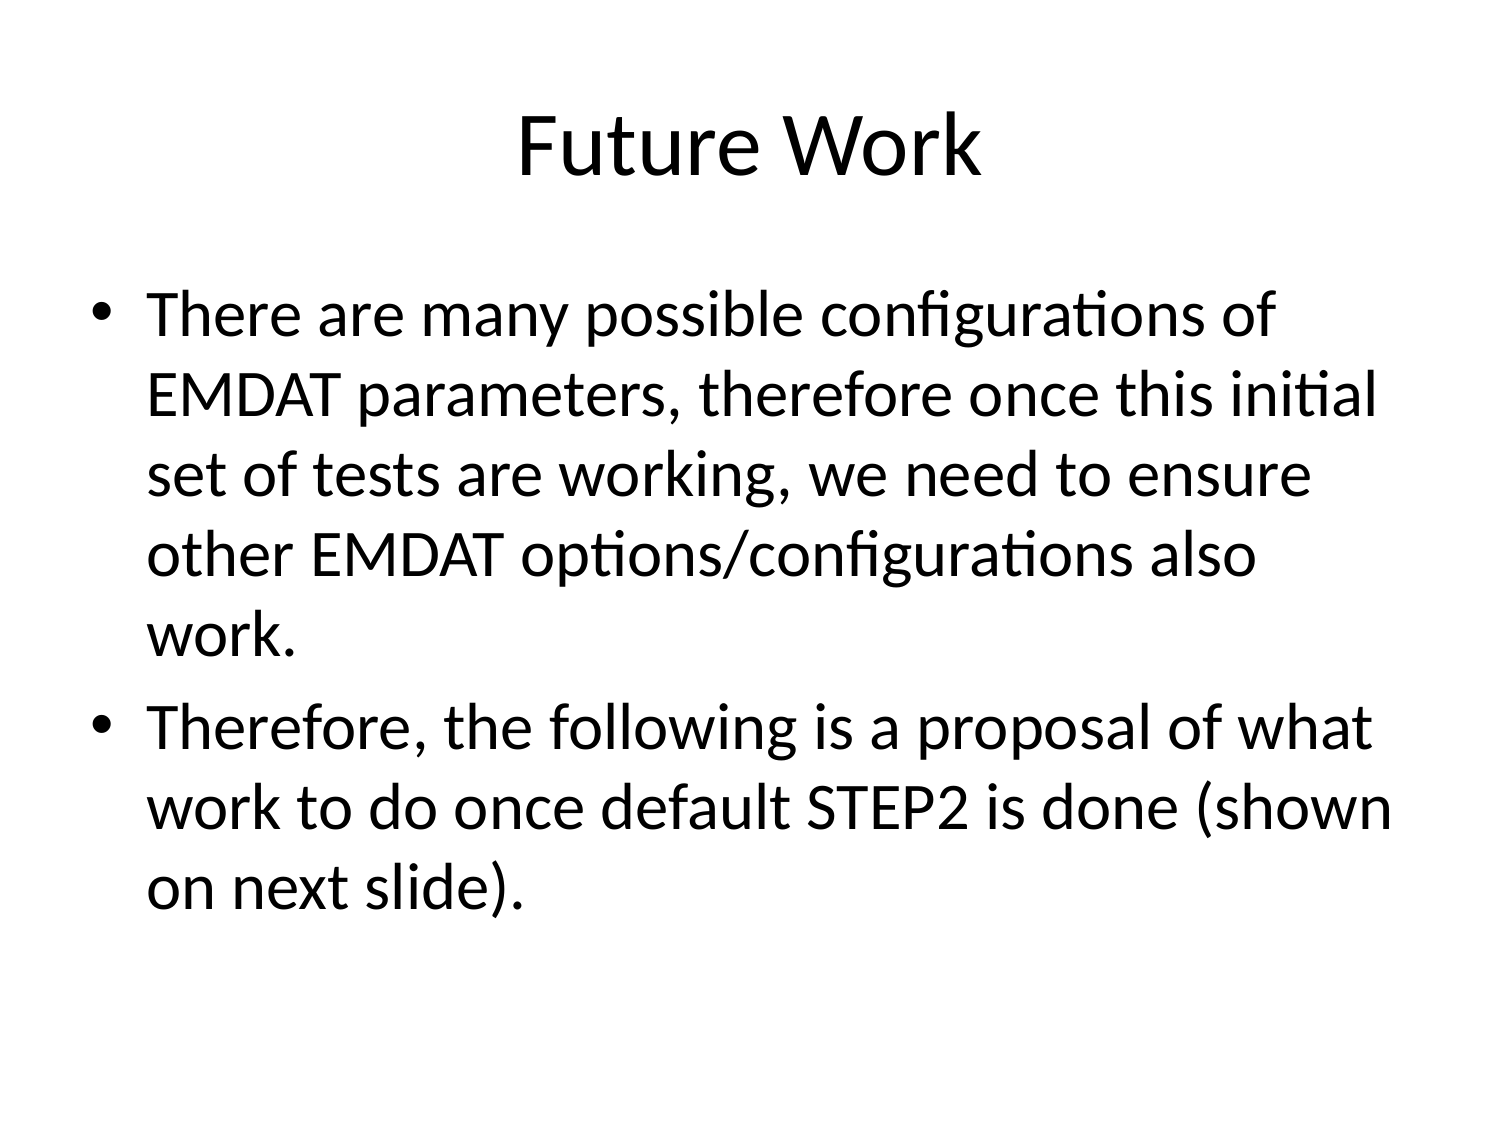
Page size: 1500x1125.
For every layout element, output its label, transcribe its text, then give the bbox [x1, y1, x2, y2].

title Future Work [75, 45, 1425, 233]
list There are many possible configurations of EMDAT parameters, therefore once this initial set of tests are working, we need to ensure other EMDAT options/configurations also work. Therefore, the following is a proposal of what work to do once default STEP2 is done (shown on next slide). [75, 262, 1425, 1005]
